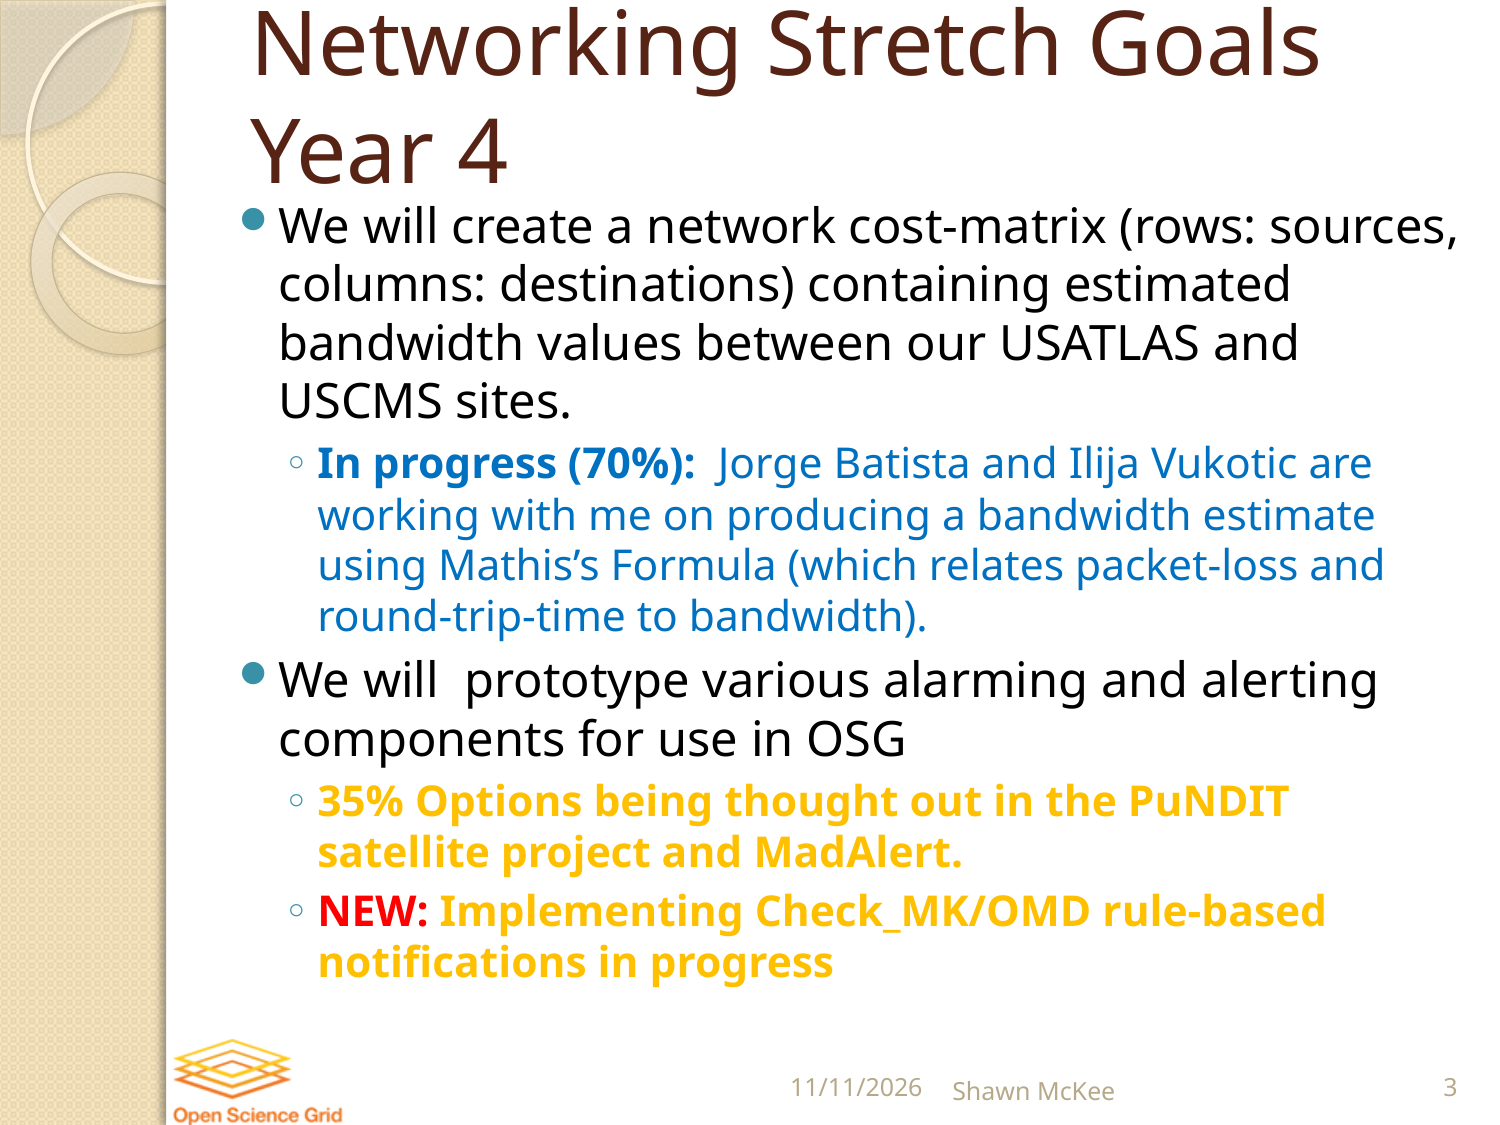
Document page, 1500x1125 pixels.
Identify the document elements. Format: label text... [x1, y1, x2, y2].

slide_number 3 [1413, 1034, 1488, 1113]
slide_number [587, 1034, 937, 1113]
footer Shawn McKee [937, 1034, 1413, 1113]
picture [150, 1039, 385, 1125]
list We will create a network cost-matrix (rows: sources, columns: destinations) containing estimated bandwidth values between our USATLAS and USCMS sites. In progress (70%): Jorge Batista and Ilija Vukotic are working with me on producing a bandwidth estimate using Mathis’s Formula (which relates packet-loss and round-trip-time to bandwidth). We will prototype various alarming and alerting components for use in OSG 35% Options being thought out in the PuNDIT satellite project and MadAlert. NEW: Implementing Check_MK/OMD rule-based notifications in progress [212, 187, 1488, 1000]
title Networking Stretch Goals Year 4 [235, 0, 1466, 187]
